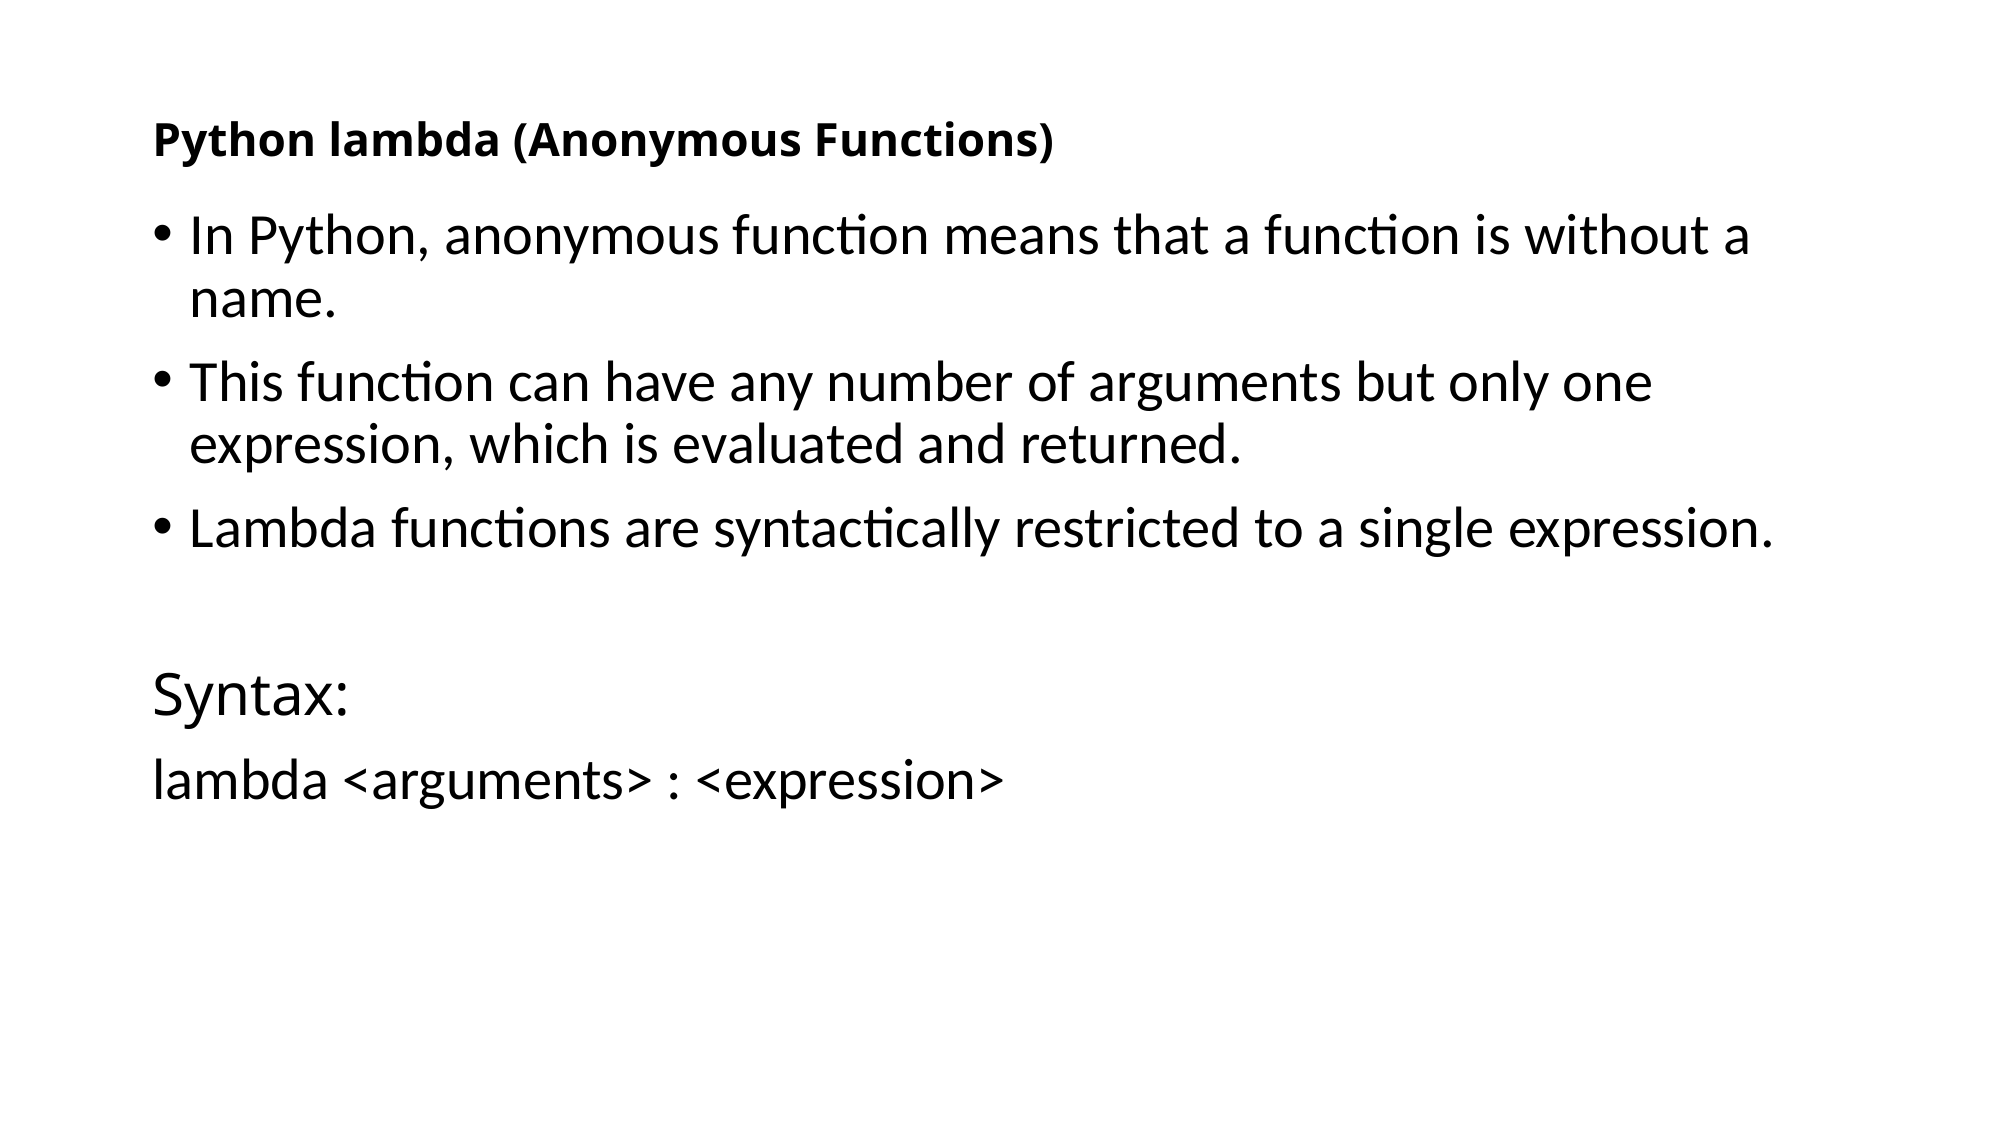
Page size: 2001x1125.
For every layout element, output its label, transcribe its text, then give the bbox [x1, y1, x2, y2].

list In Python, anonymous function means that a function is without a name. This function can have any number of arguments but only one expression, which is evaluated and returned. Lambda functions are syntactically restricted to a single expression. Syntax: lambda <arguments> : <expression> [137, 196, 1863, 1014]
title Python lambda (Anonymous Functions) [137, 59, 1863, 196]
